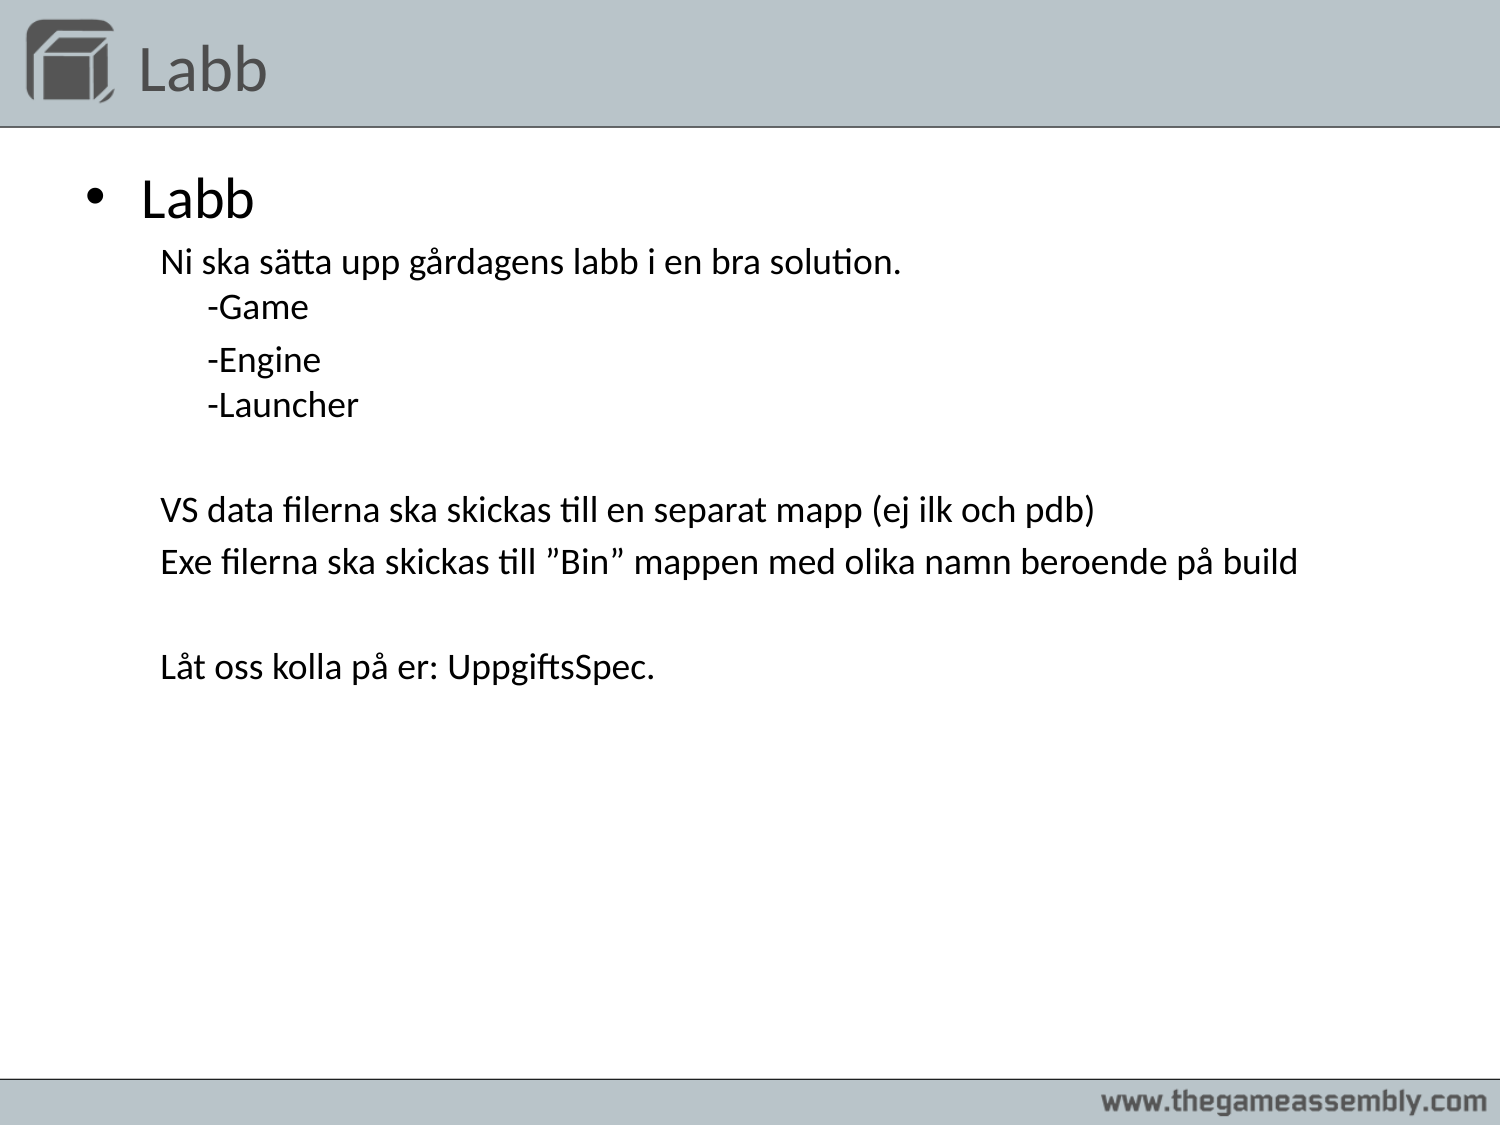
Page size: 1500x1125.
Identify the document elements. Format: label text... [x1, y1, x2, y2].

title Labb [123, 0, 1500, 130]
list Labb Ni ska sätta upp gårdagens labb i en bra solution. -Game -Engine -Launcher VS data filerna ska skickas till en separat mapp (ej ilk och pdb) Exe filerna ska skickas till ”Bin” mappen med olika namn beroende på build Låt oss kolla på er: UppgiftsSpec. [70, 152, 1421, 973]
picture [0, 0, 1500, 1125]
